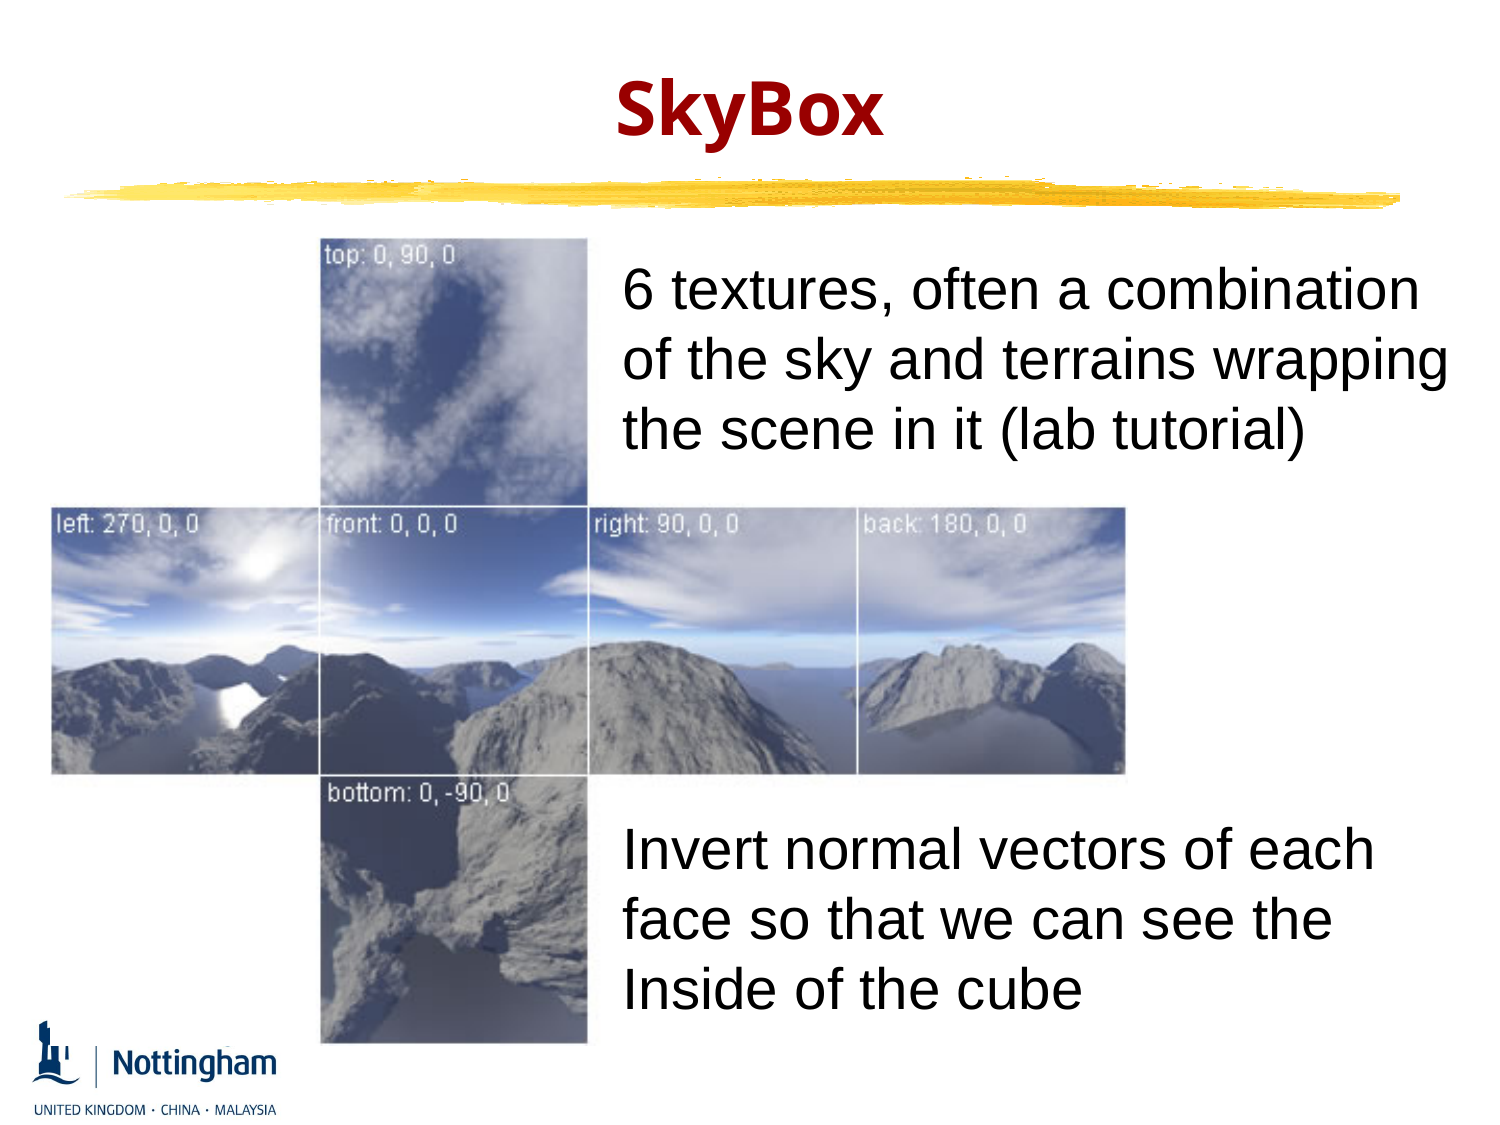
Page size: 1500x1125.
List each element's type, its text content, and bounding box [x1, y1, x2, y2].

picture [23, 236, 1128, 1125]
picture [64, 172, 1400, 216]
title SkyBox [112, 37, 1388, 173]
text_box 6 textures, often a combination of the sky and terrains wrapping the scene in it (lab tutorial) Invert normal vectors of each face so that we can see the Inside of the cube [1131, 243, 1483, 1029]
